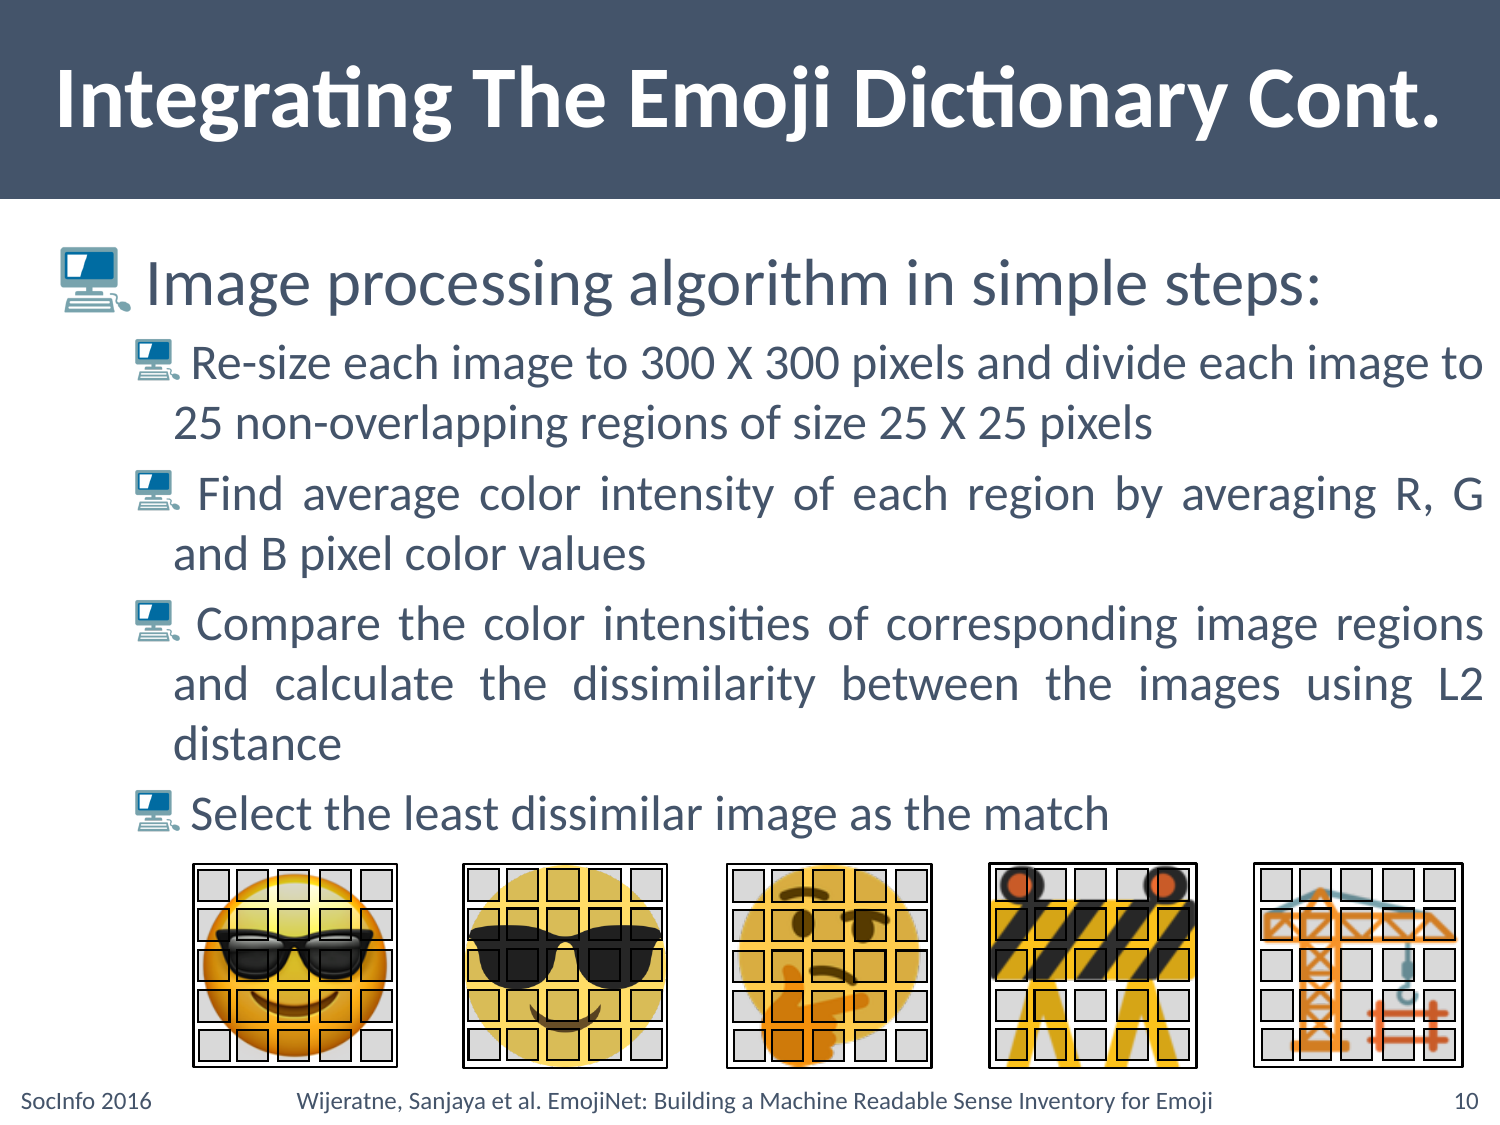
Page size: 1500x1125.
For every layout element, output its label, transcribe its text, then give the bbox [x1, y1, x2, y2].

text_box Image processing algorithm in simple steps: Re-size each image to 300 X 300 pixels and divide each image to 25 non-overlapping regions of size 25 X 25 pixels Find average color intensity of each region by averaging R, G and B pixel color values Compare the color intensities of corresponding image regions and calculate the dissimilarity between the images using L2 distance Select the least dissimilar image as the match [0, 231, 1500, 1047]
picture [464, 865, 666, 1067]
picture [60, 244, 131, 315]
footer Wijeratne, Sanjaya et al. EmojiNet: Building a Machine Readable Sense Inventory for Emoji [194, 1069, 1317, 1125]
title Integrating The Emoji Dictionary Cont. [0, 0, 1500, 199]
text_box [198, 869, 393, 1062]
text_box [995, 869, 1190, 1061]
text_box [467, 869, 662, 1061]
picture [135, 788, 180, 833]
picture [990, 864, 1196, 1067]
picture [135, 598, 180, 643]
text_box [733, 870, 927, 1062]
picture [135, 337, 180, 382]
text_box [1261, 869, 1456, 1061]
picture [1255, 864, 1462, 1066]
slide_number 10 [1317, 1069, 1495, 1125]
picture [194, 865, 396, 1066]
picture [728, 865, 931, 1067]
picture [135, 468, 180, 512]
slide_number SocInfo 2016 [5, 1069, 194, 1125]
